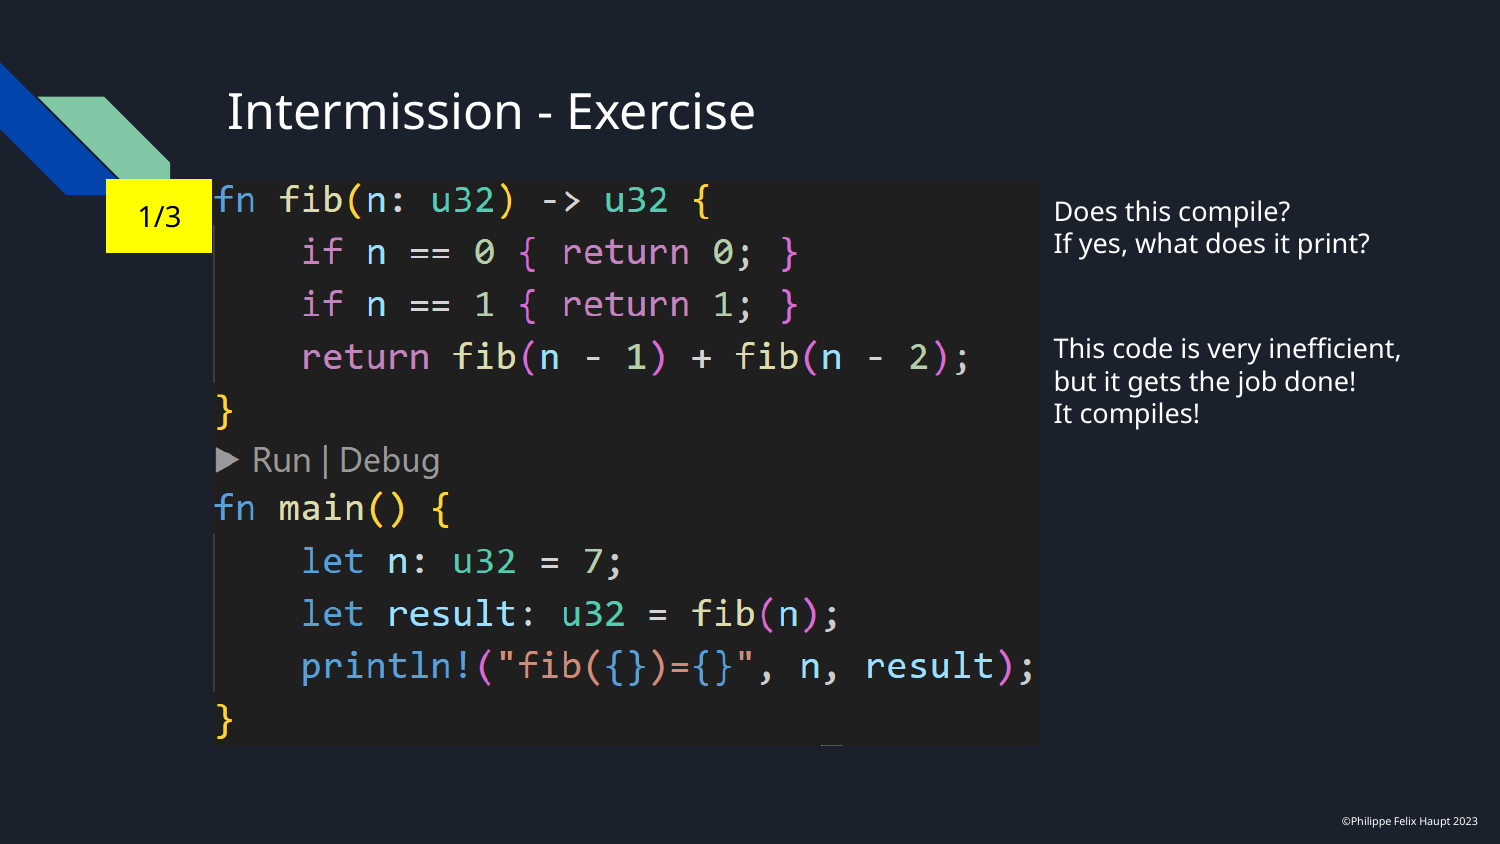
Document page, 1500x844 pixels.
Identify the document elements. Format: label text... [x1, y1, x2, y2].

text_box This code is very inefficient, but it gets the job done! It compiles! [1043, 316, 1456, 444]
text_box ©Philippe Felix Haupt 2023 [1326, 801, 1500, 844]
text_box Does this compile? If yes, what does it print? [1040, 179, 1438, 275]
title Intermission - Exercise [212, 64, 1368, 179]
text_box 1/3 [106, 179, 210, 253]
picture [212, 179, 1039, 747]
